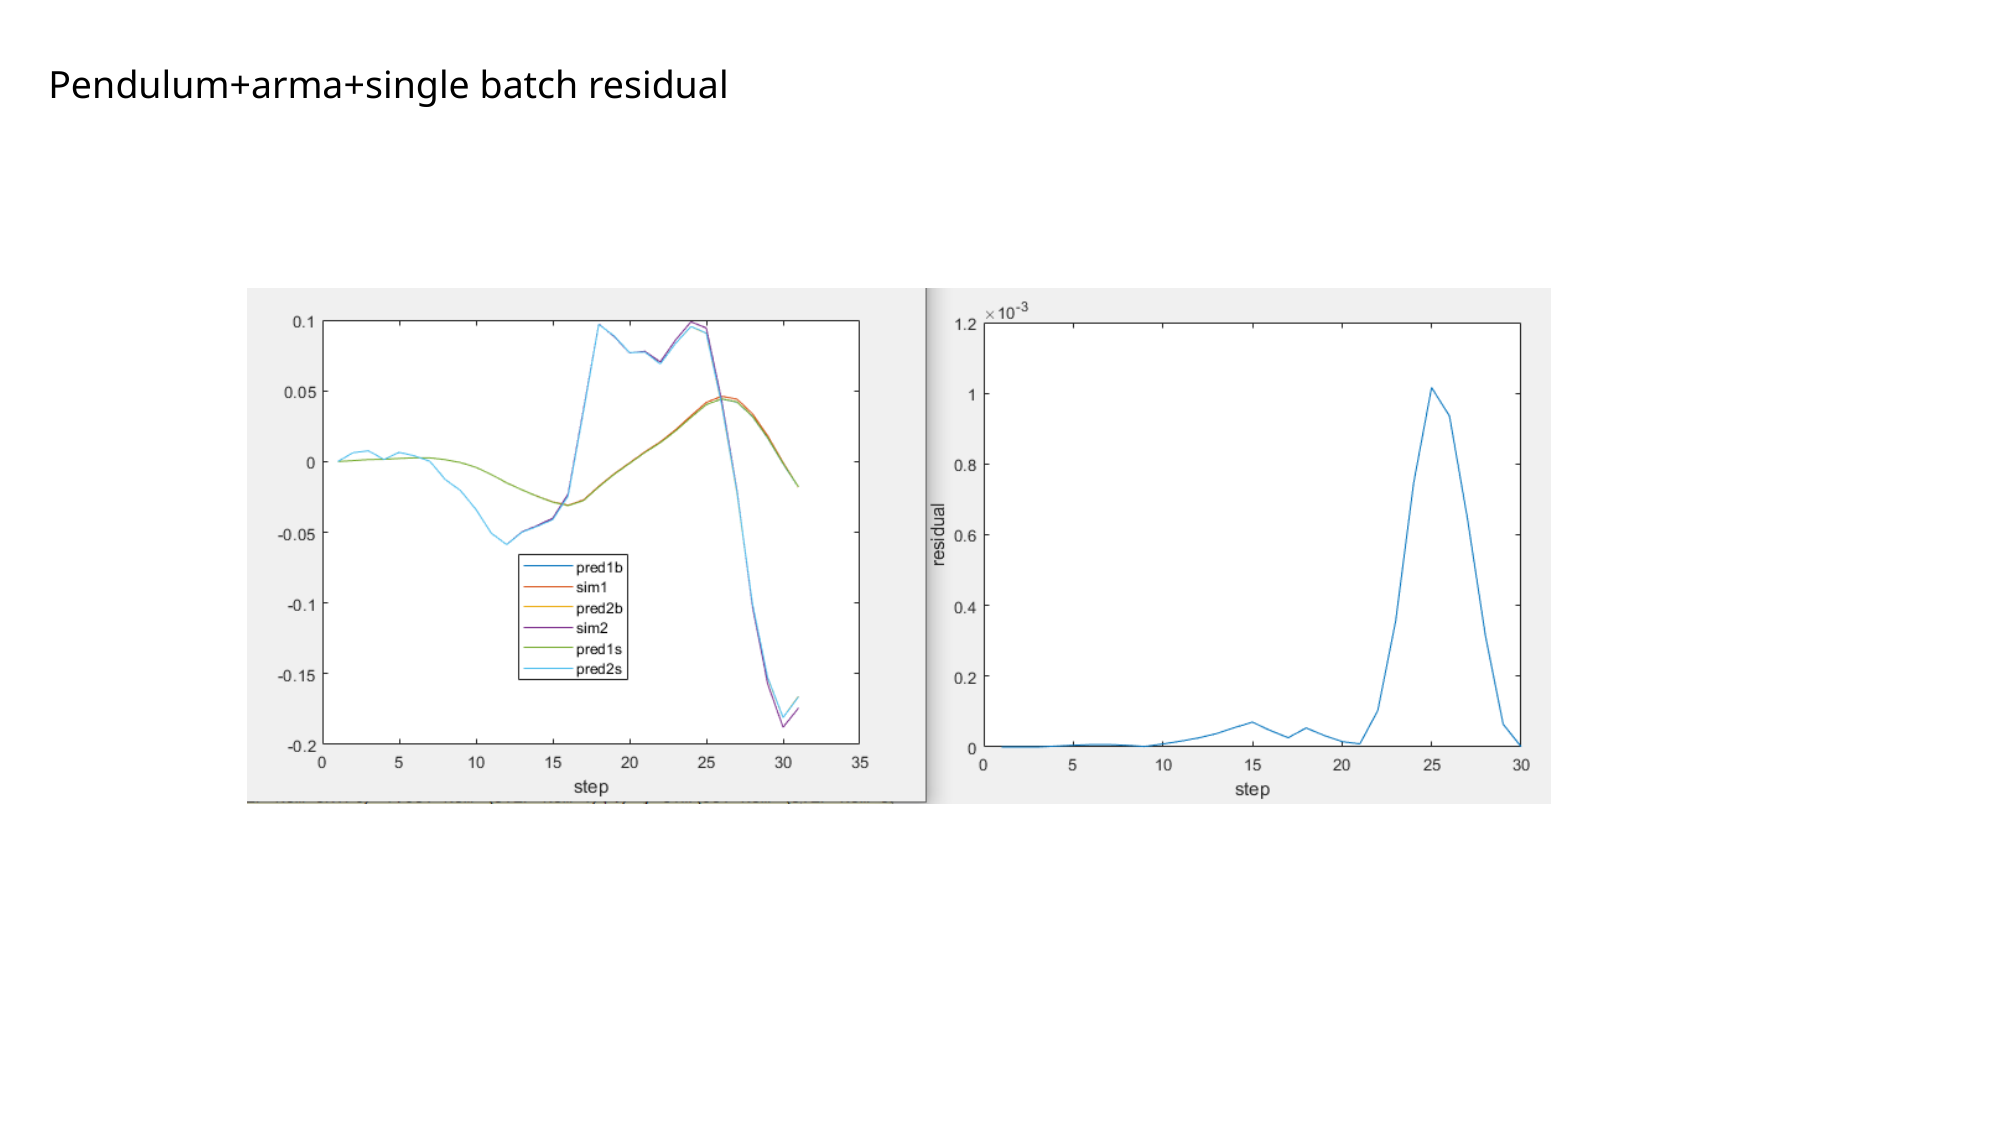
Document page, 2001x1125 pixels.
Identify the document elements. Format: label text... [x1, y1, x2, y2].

picture [247, 288, 1551, 805]
text_box Pendulum+arma+single batch residual [33, 53, 775, 114]
